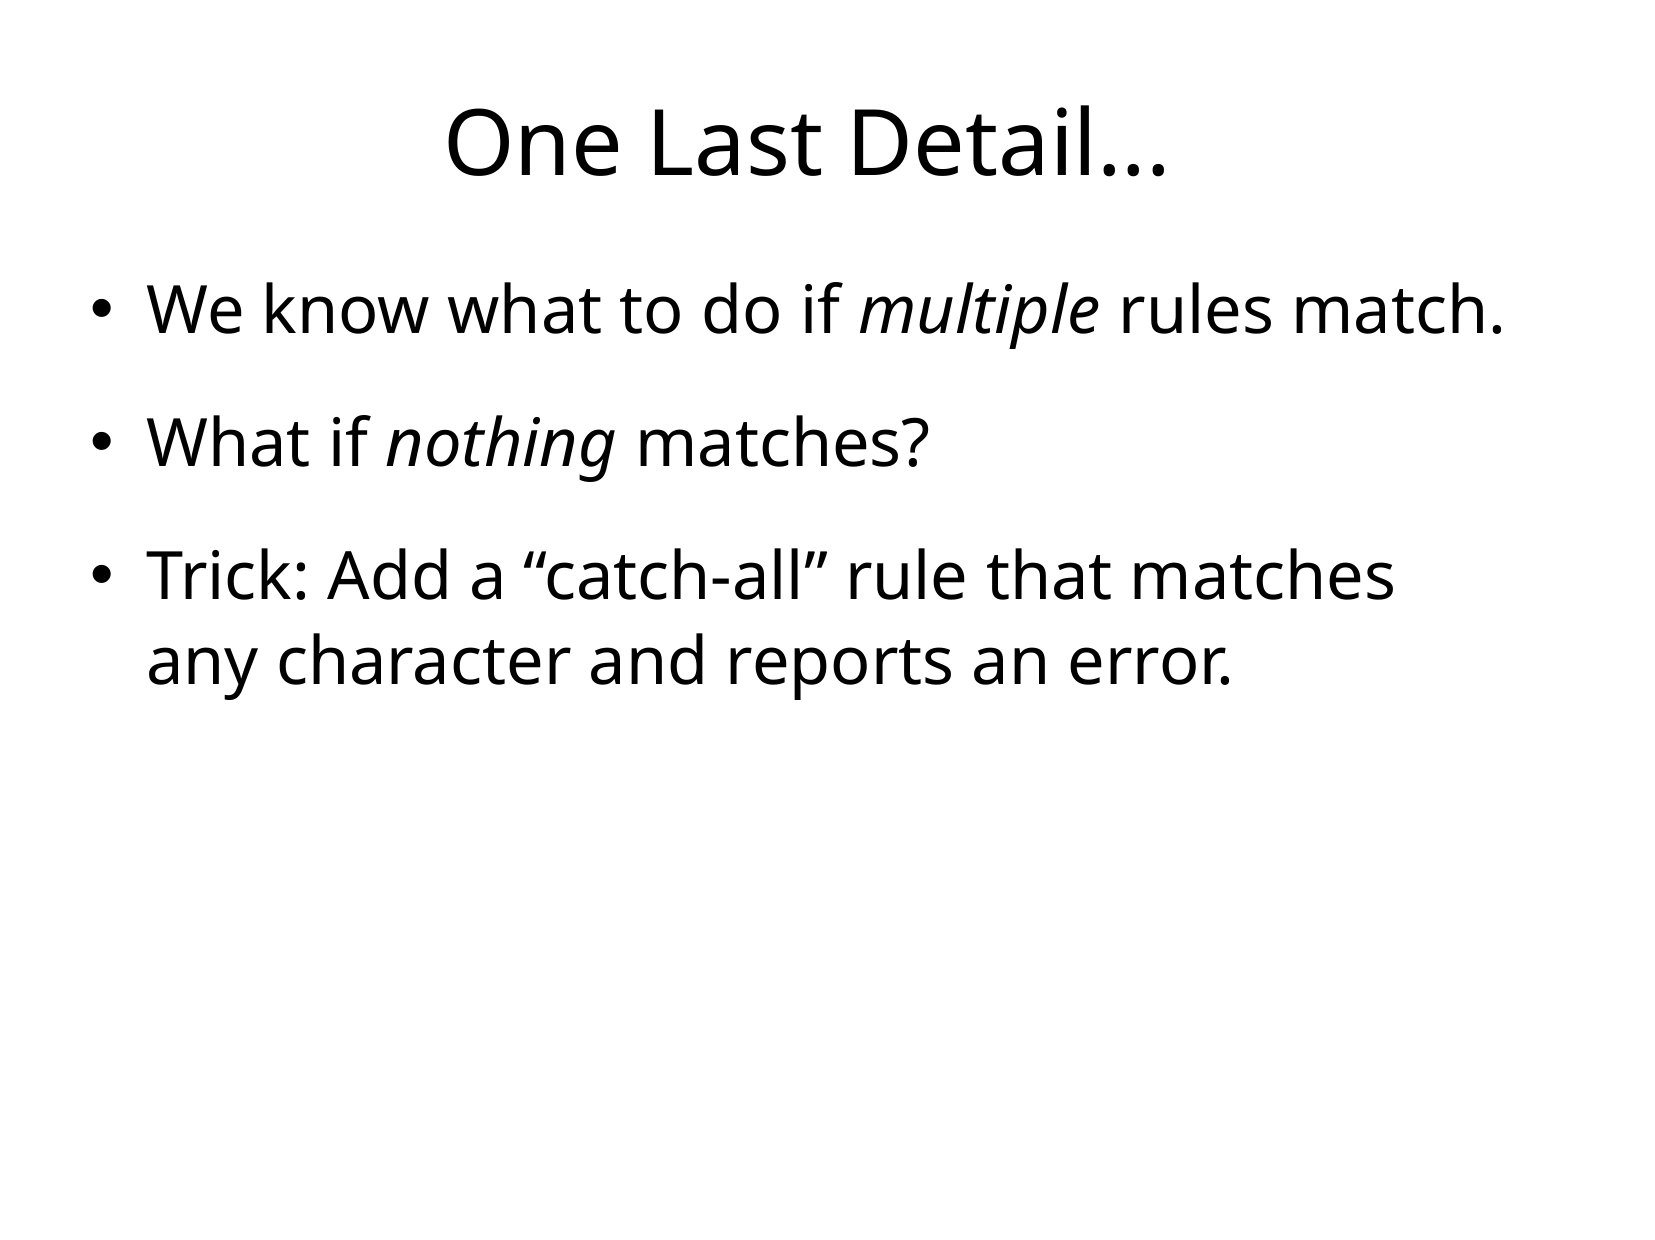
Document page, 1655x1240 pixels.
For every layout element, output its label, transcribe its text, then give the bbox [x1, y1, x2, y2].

list We know what to do if multiple rules match. What if nothing matches? Trick: Add a “catch-all” rule that matches any character and reports an error. [75, 262, 1540, 1005]
title One Last Detail... [75, 45, 1540, 233]
